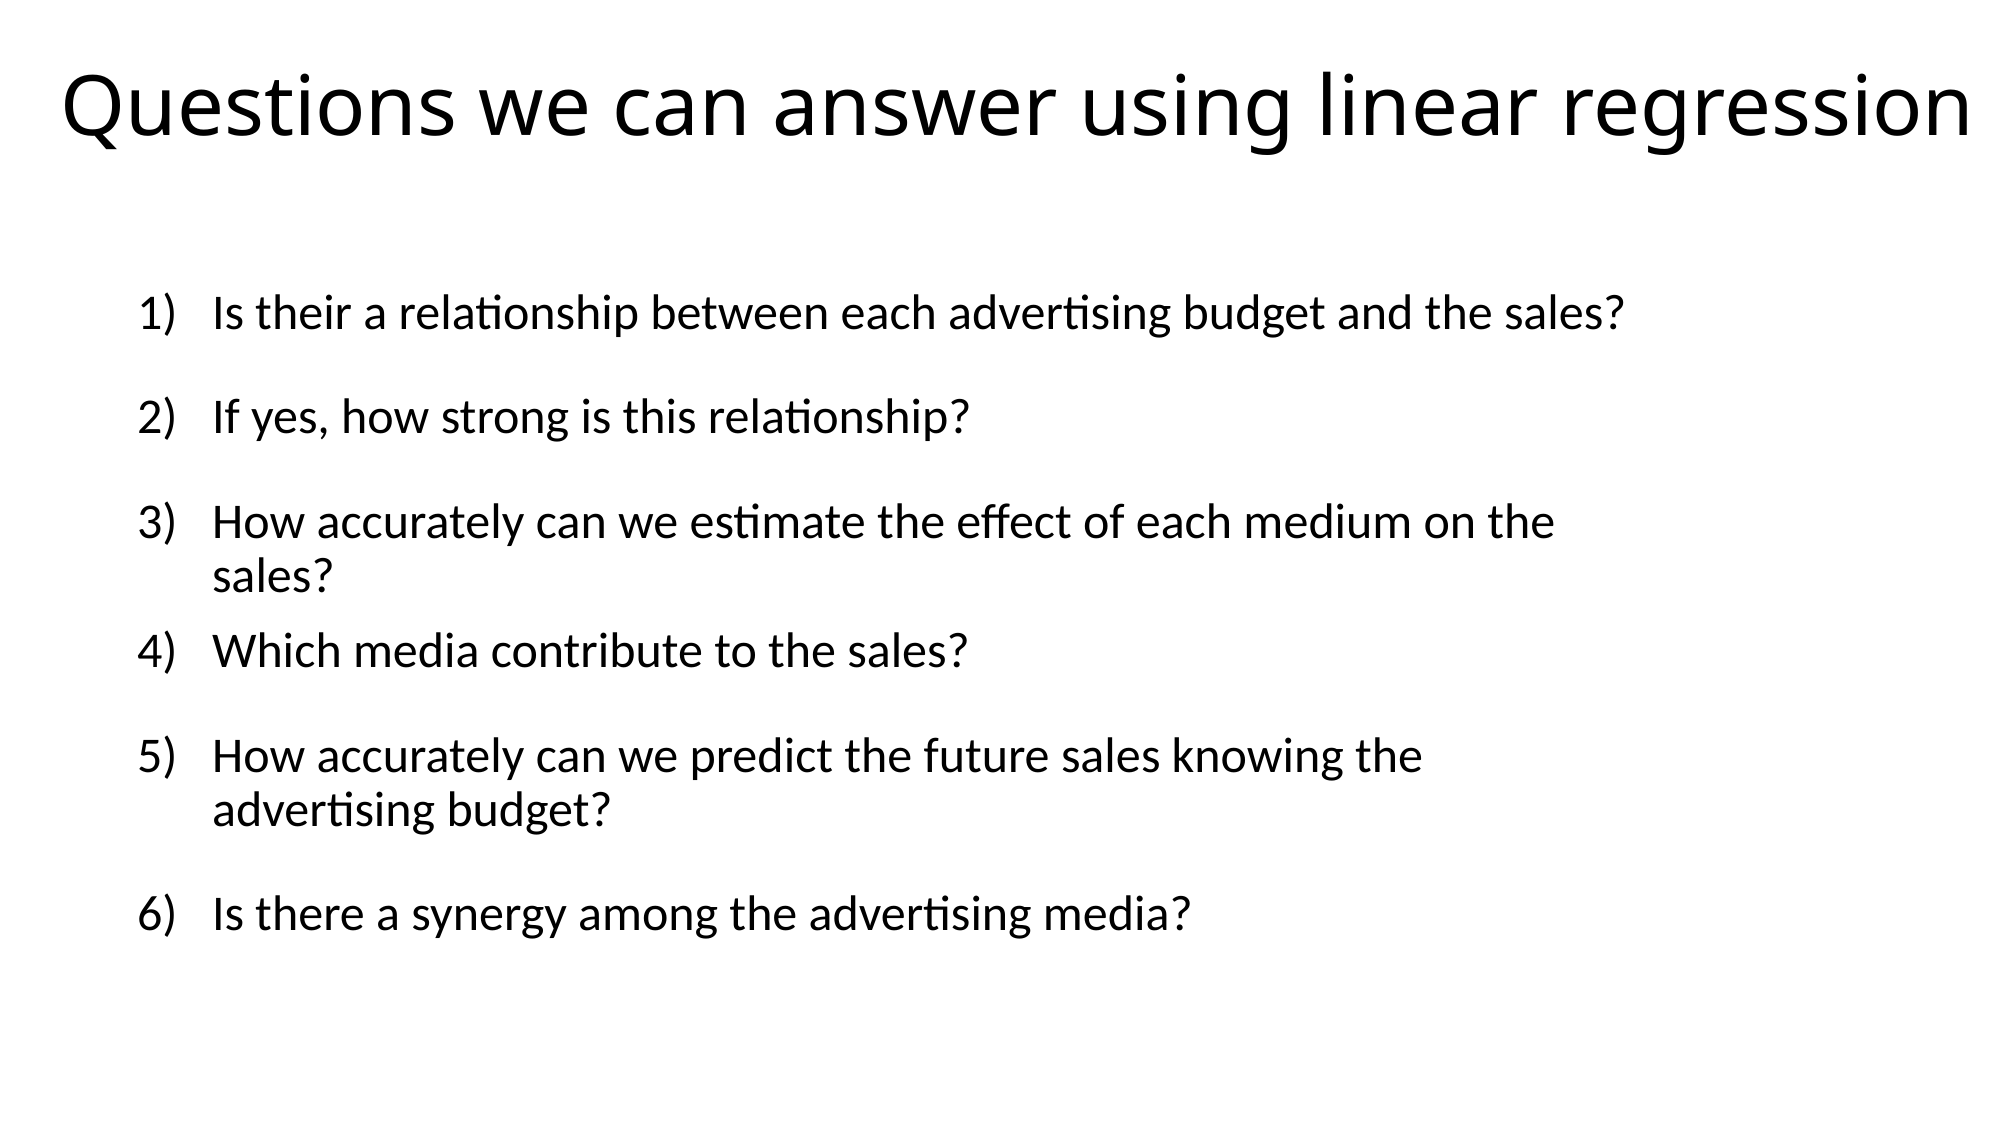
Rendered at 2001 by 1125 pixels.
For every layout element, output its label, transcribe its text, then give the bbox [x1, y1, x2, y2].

title Questions we can answer using linear regression [45, 0, 2000, 218]
list Is their a relationship between each advertising budget and the sales? If yes, how strong is this relationship? How accurately can we estimate the effect of each medium on the sales? Which media contribute to the sales? How accurately can we predict the future sales knowing the advertising budget? Is there a synergy among the advertising media? [122, 278, 1644, 978]
